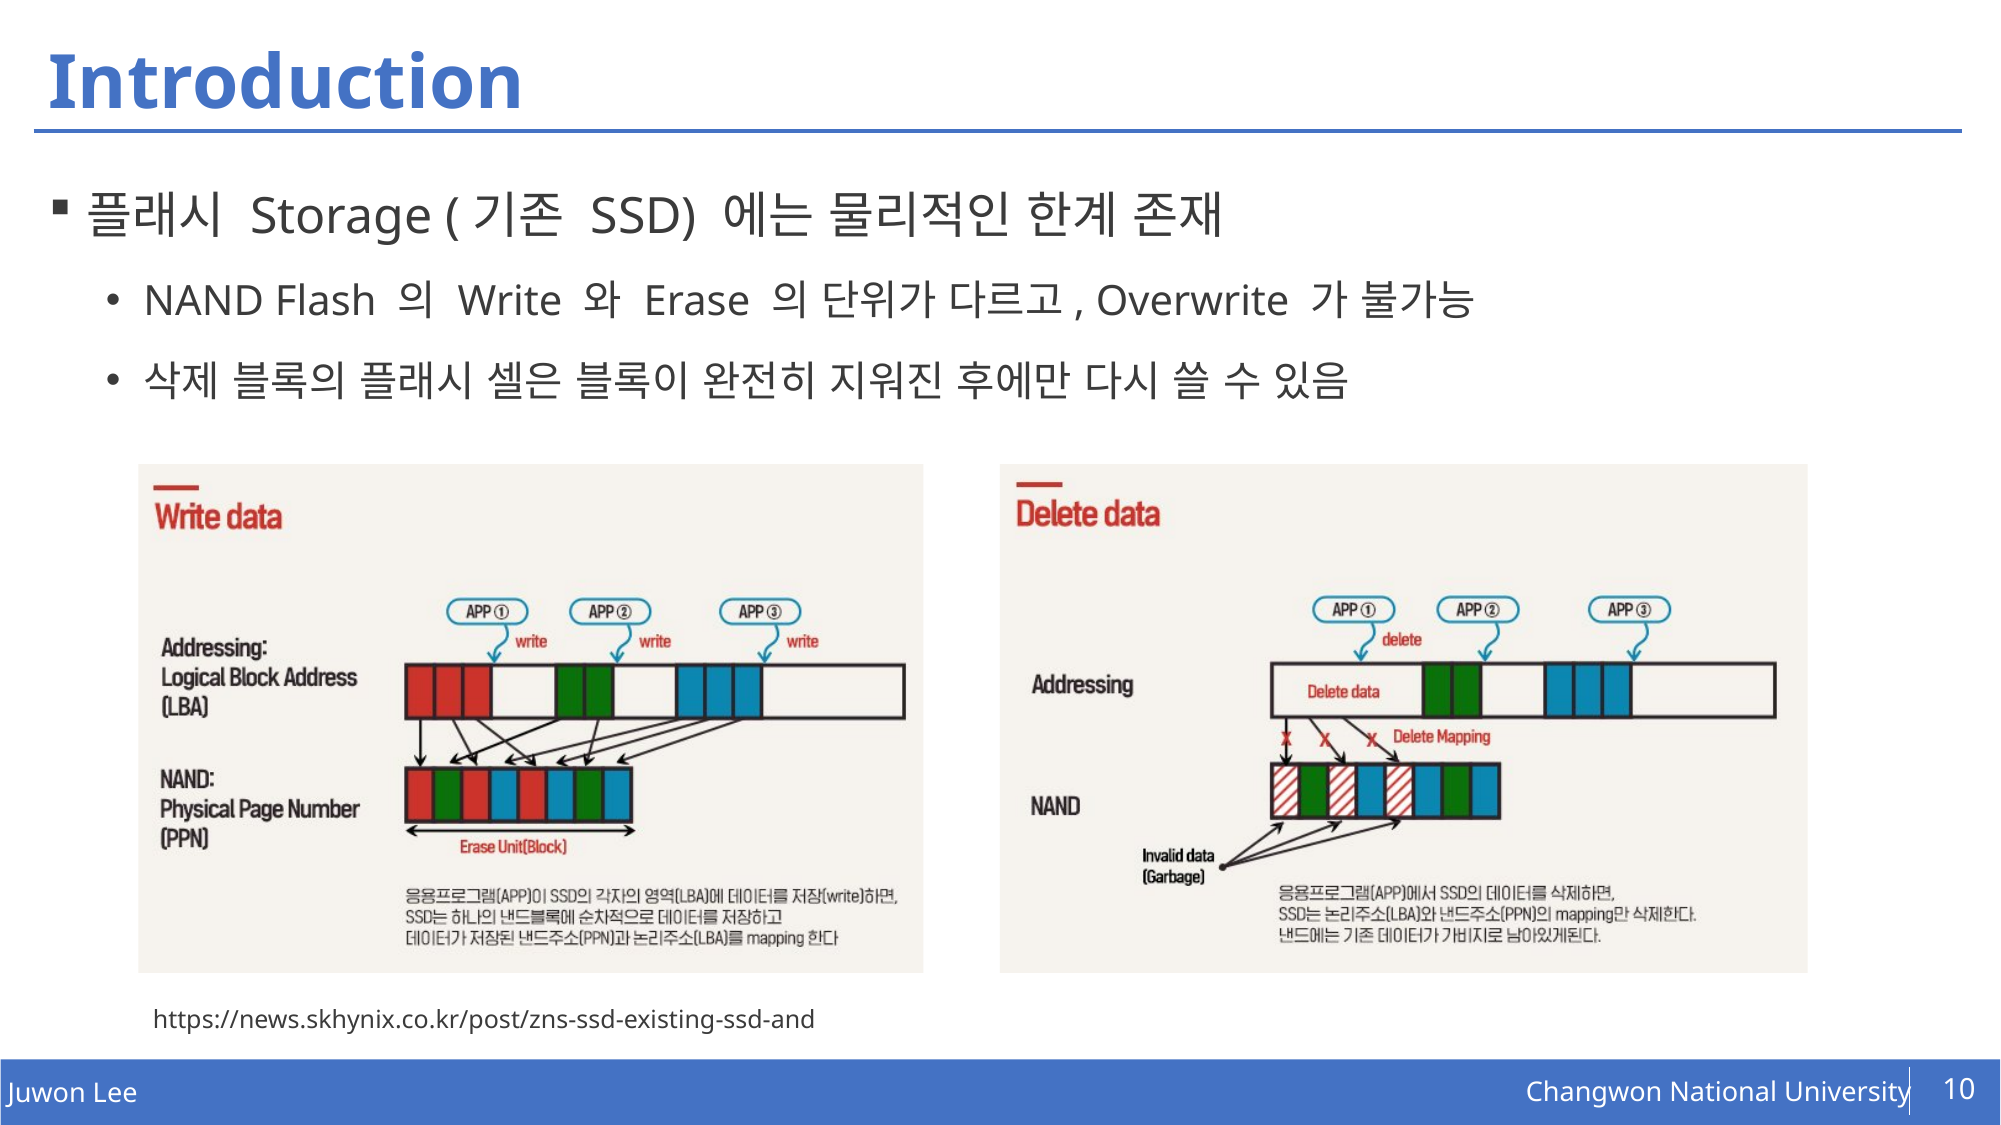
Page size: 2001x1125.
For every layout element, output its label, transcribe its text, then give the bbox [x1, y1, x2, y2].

picture [138, 464, 924, 973]
picture [999, 464, 1808, 973]
text_box https://news.skhynix.co.kr/post/zns-ssd-existing-ssd-and [138, 996, 1360, 1041]
title Introduction [33, 27, 1963, 143]
list 플래시 Storage (기존 SSD) 에는 물리적인 한계 존재 NAND Flash 의 Write 와 Erase 의 단위가 다르고, Overwrite 가 불가능 삭제 블록의 플래시 셀은 블록이 완전히 지워진 후에만 다시 쓸 수 있음 [33, 152, 1963, 997]
slide_number 10 [1922, 1060, 1996, 1121]
